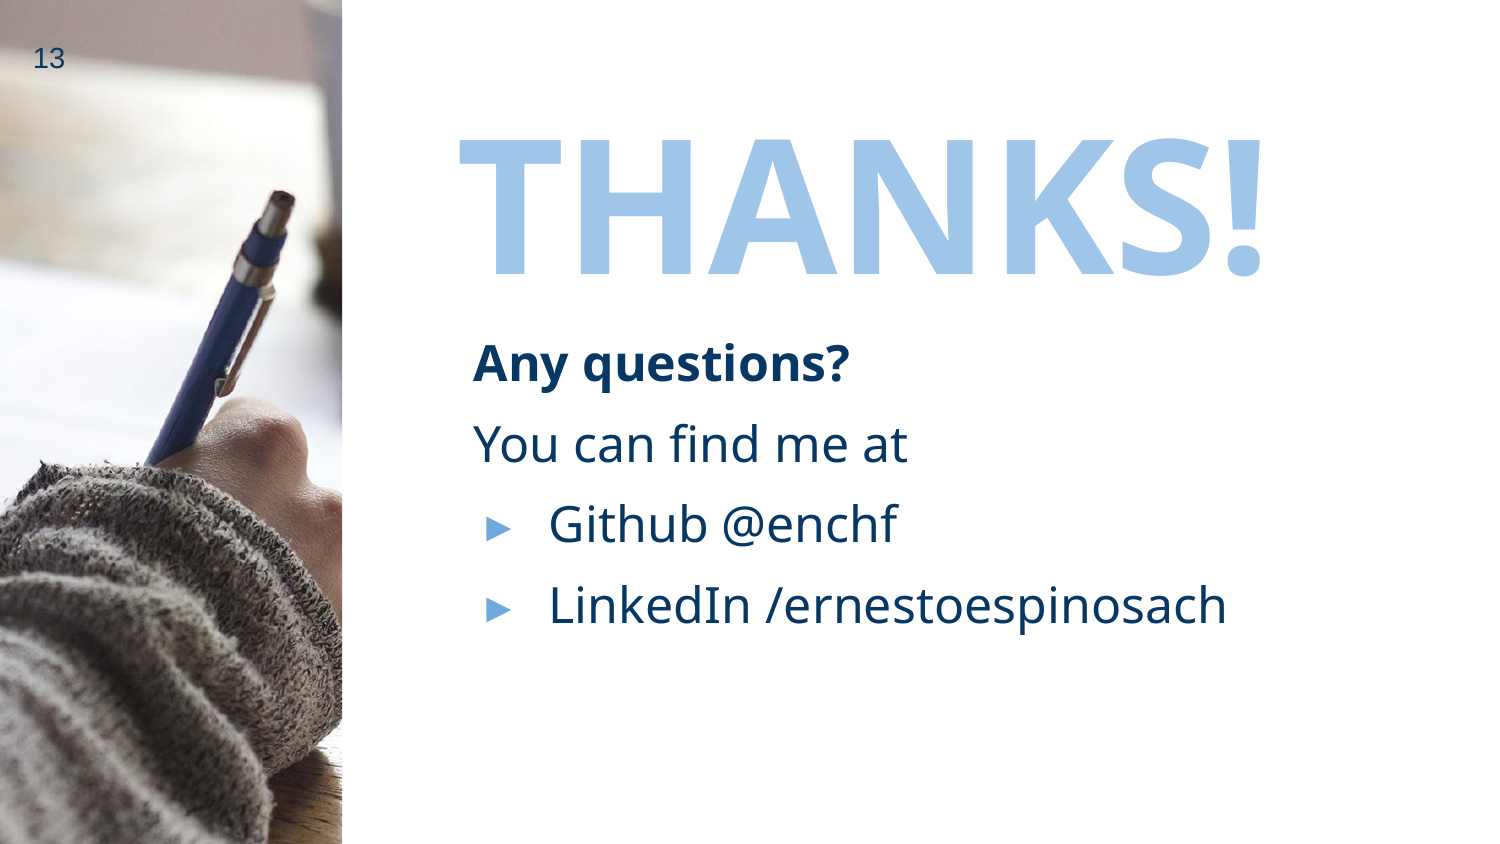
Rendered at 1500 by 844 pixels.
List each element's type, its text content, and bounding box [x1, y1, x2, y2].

subtitle Any questions? You can find me at Github @enchf LinkedIn /ernestoespinosach [458, 316, 1373, 736]
picture [0, 0, 343, 844]
title THANKS! [441, 72, 1356, 263]
